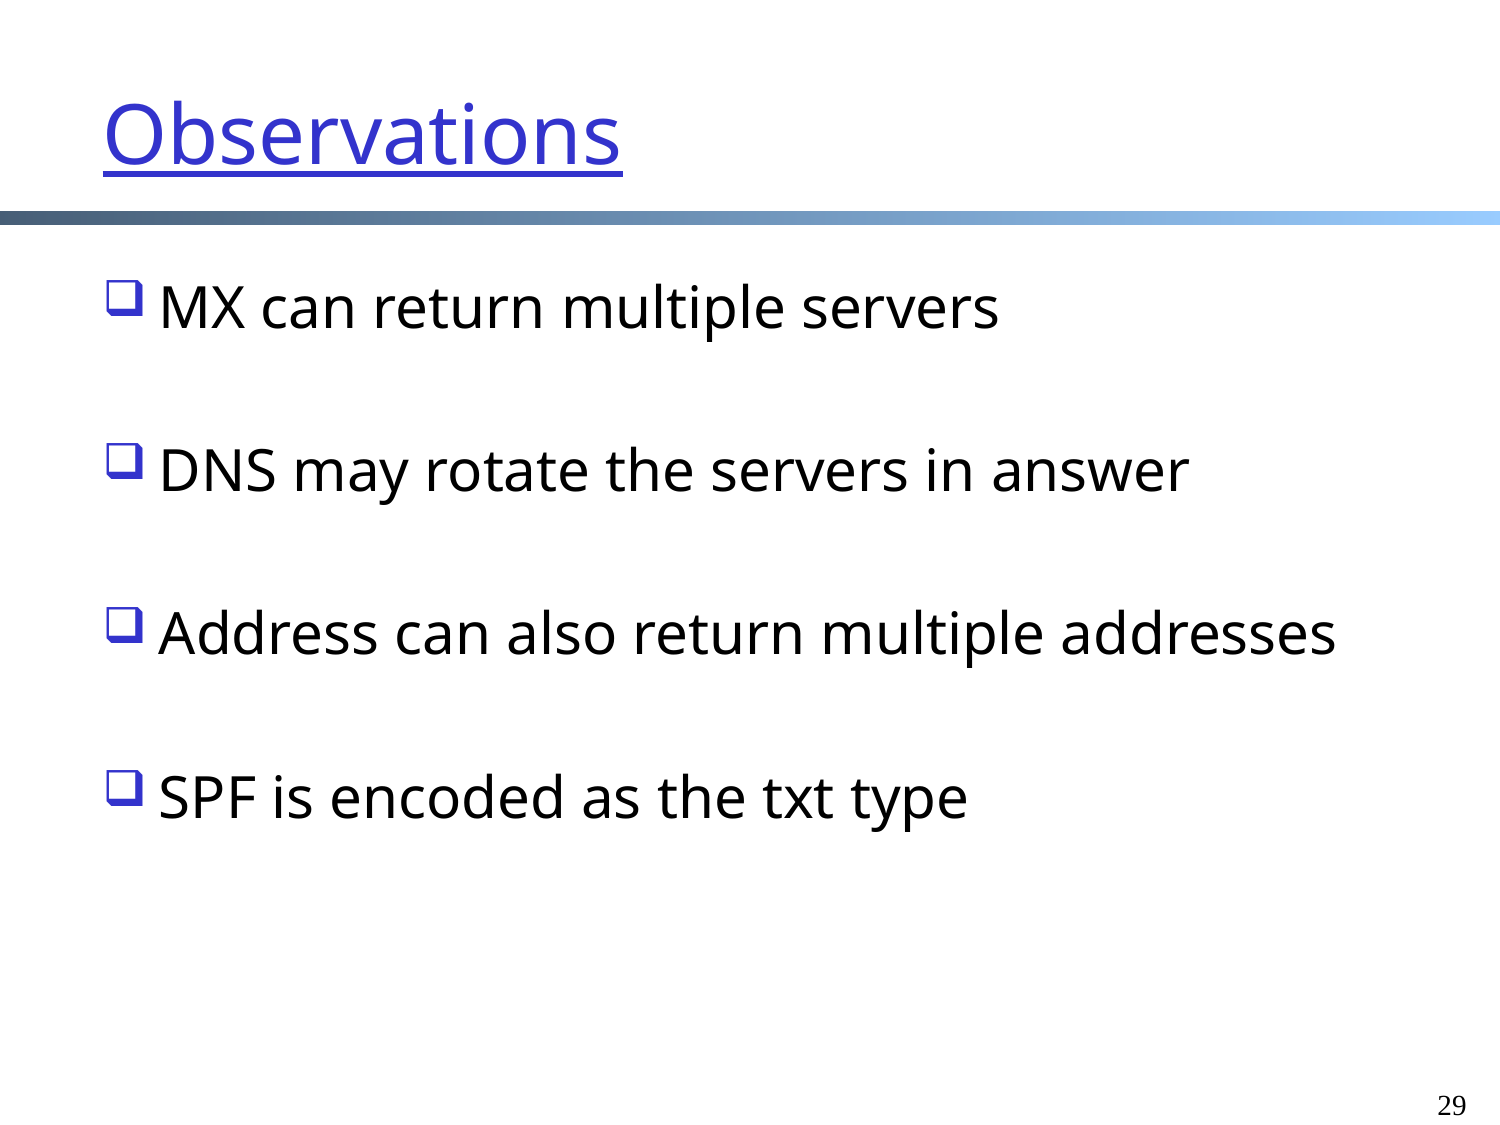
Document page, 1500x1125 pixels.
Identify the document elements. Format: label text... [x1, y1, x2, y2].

slide_number 29 [1406, 1078, 1482, 1125]
title Observations [87, 37, 1363, 225]
list MX can return multiple servers DNS may rotate the servers in answer Address can also return multiple addresses SPF is encoded as the txt type [87, 262, 1363, 1025]
